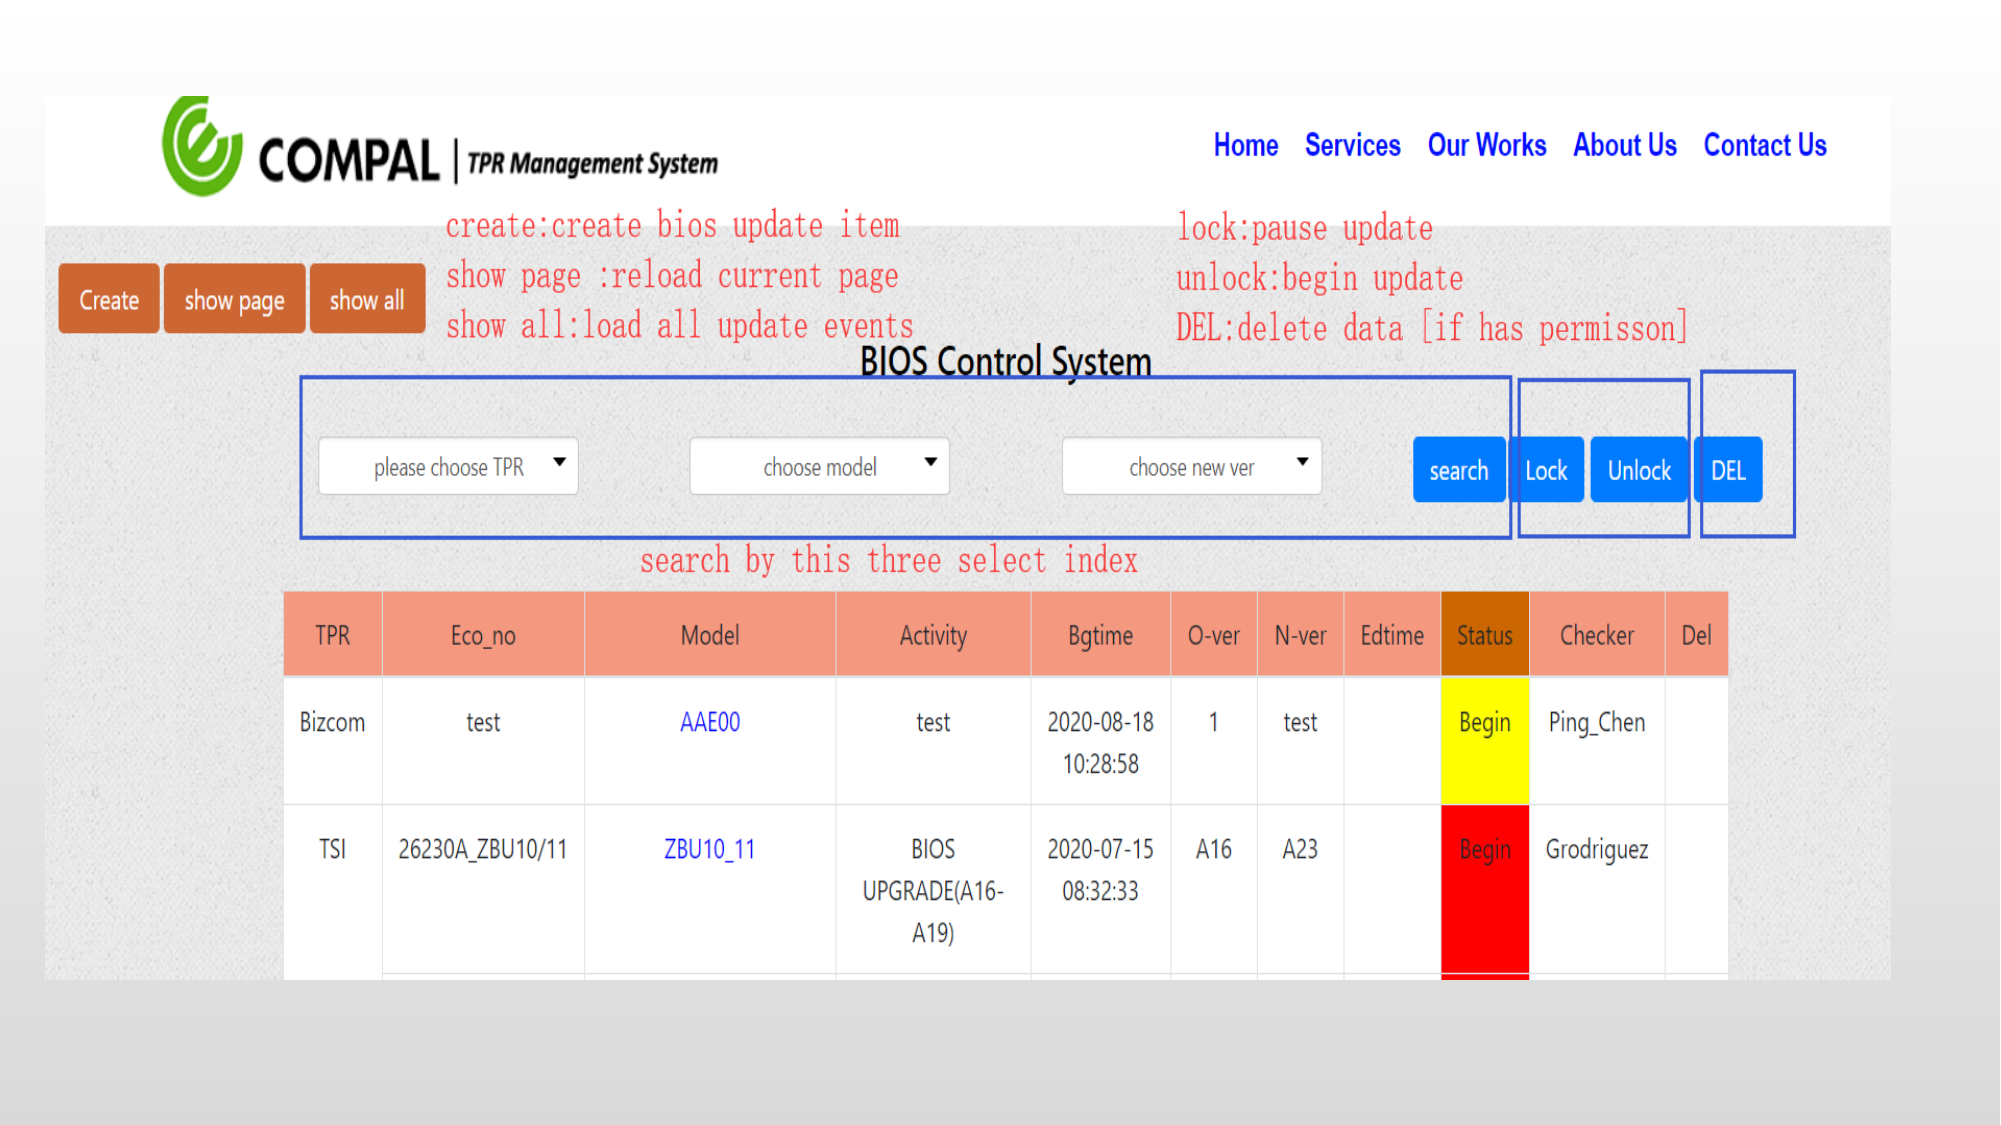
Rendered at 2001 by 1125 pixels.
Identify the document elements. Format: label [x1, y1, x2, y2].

picture [45, 96, 1891, 980]
